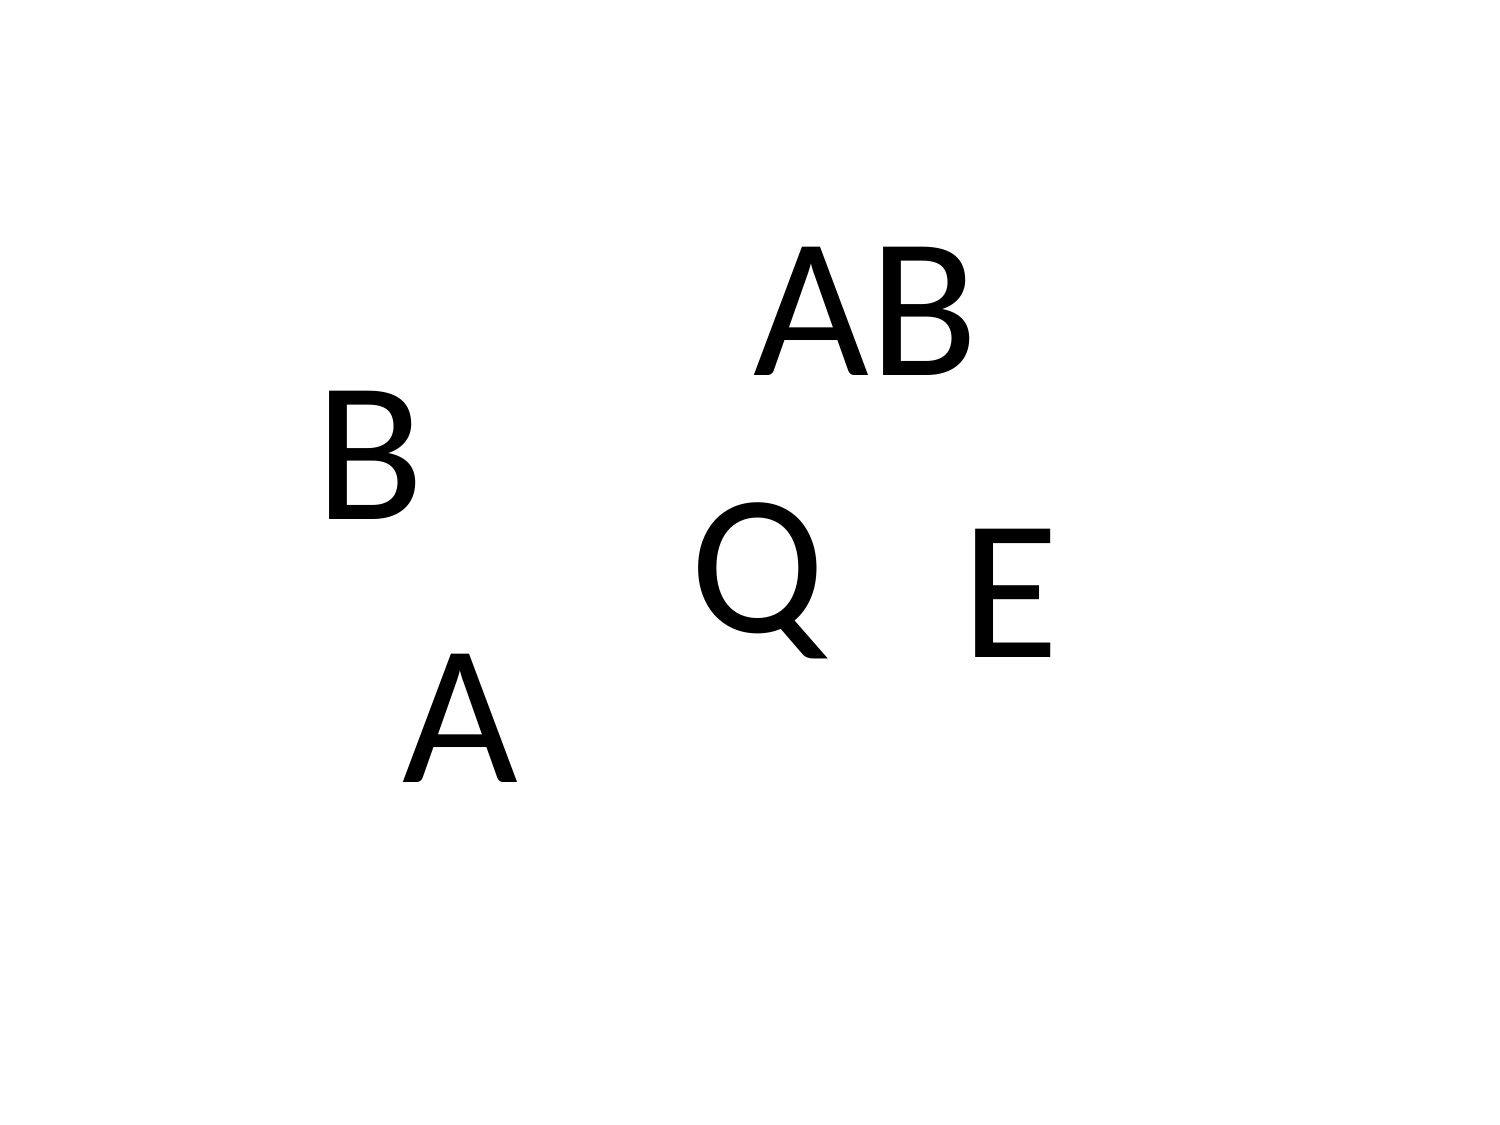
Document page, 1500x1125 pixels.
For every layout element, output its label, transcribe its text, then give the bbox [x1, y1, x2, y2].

text_box AB [738, 167, 993, 423]
text_box B [300, 312, 440, 568]
text_box A [388, 574, 534, 830]
text_box Q [675, 424, 841, 680]
text_box E [946, 449, 1075, 705]
